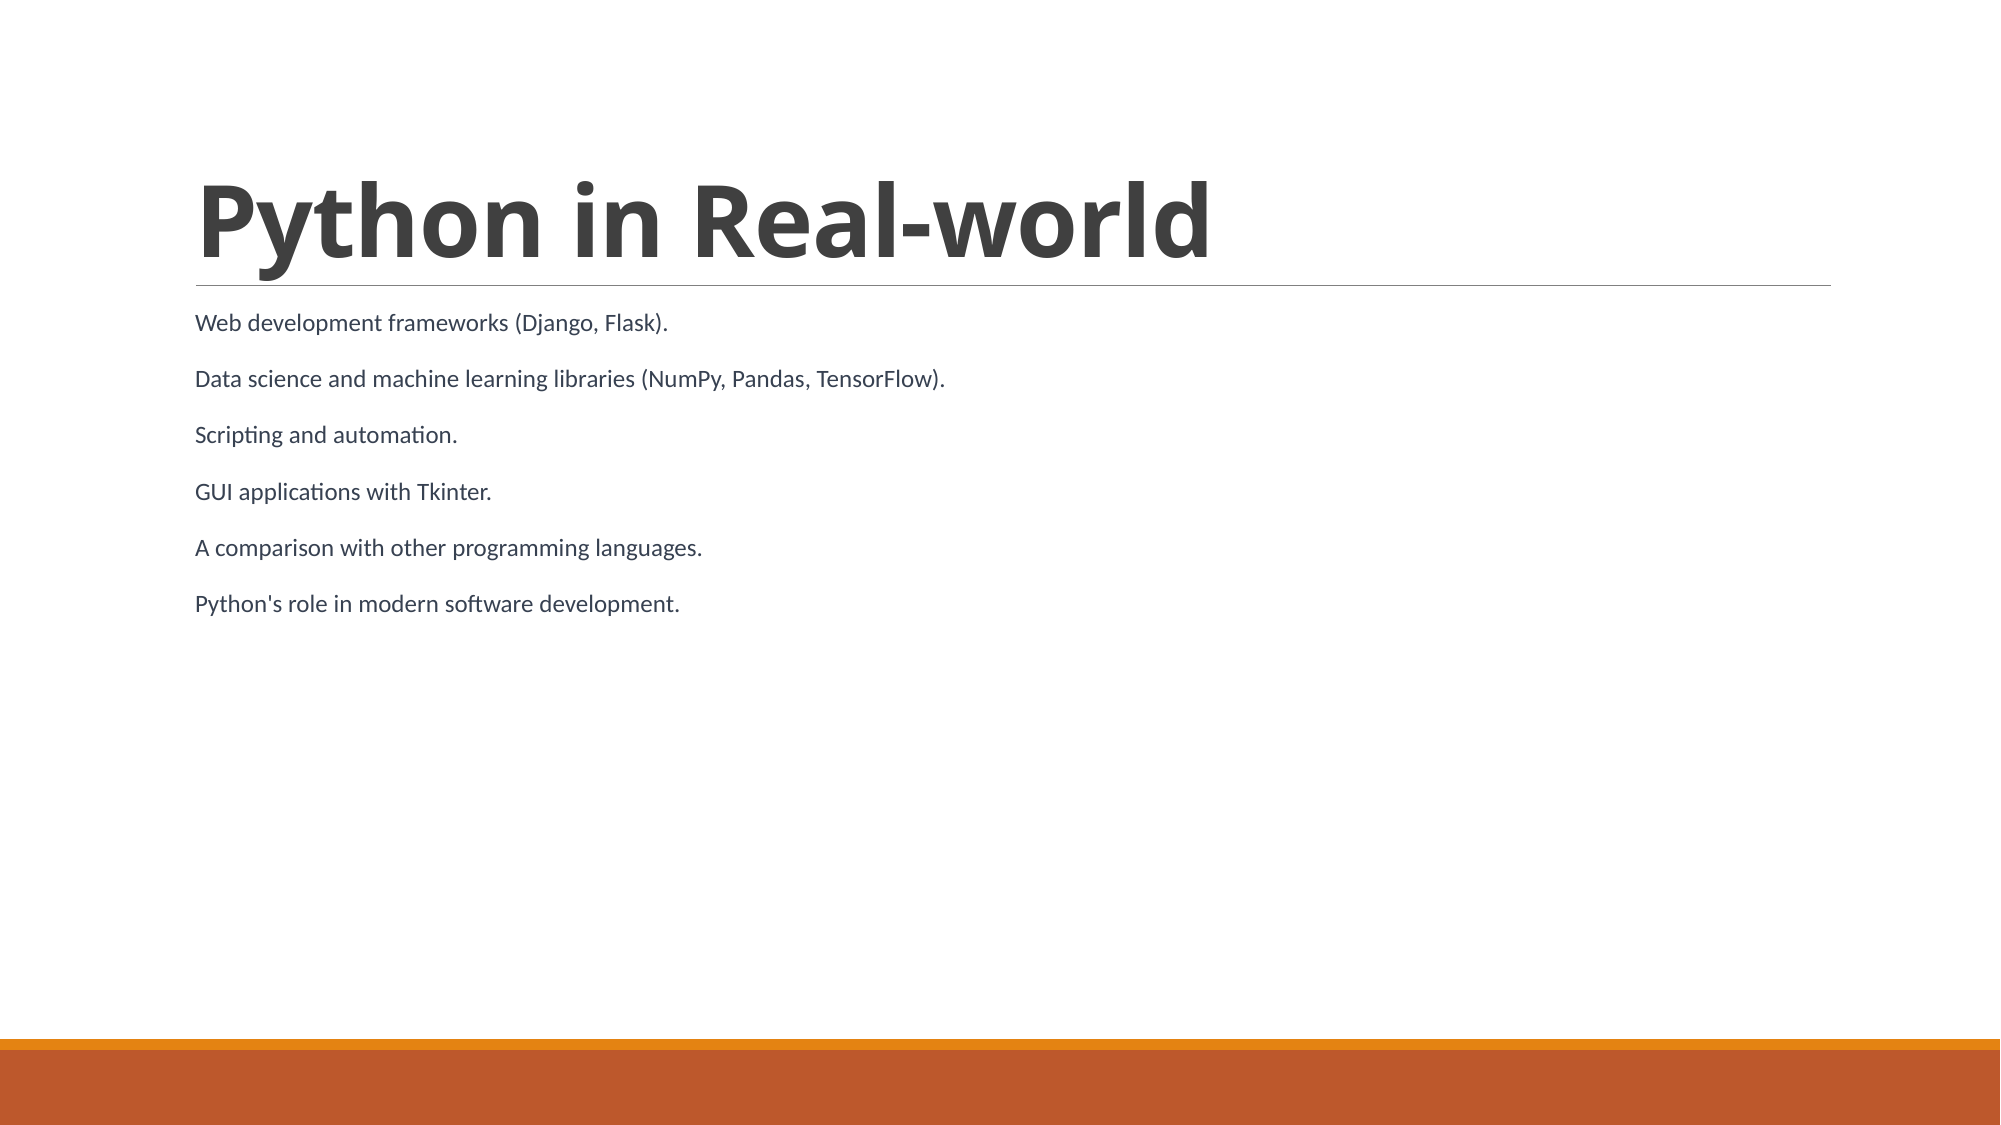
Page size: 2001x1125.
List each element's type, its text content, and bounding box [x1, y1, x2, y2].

list Web development frameworks (Django, Flask). Data science and machine learning libraries (NumPy, Pandas, TensorFlow). Scripting and automation. GUI applications with Tkinter. A comparison with other programming languages. Python's role in modern software development. [180, 302, 1830, 963]
title Python in Real-world [180, 47, 1830, 285]
